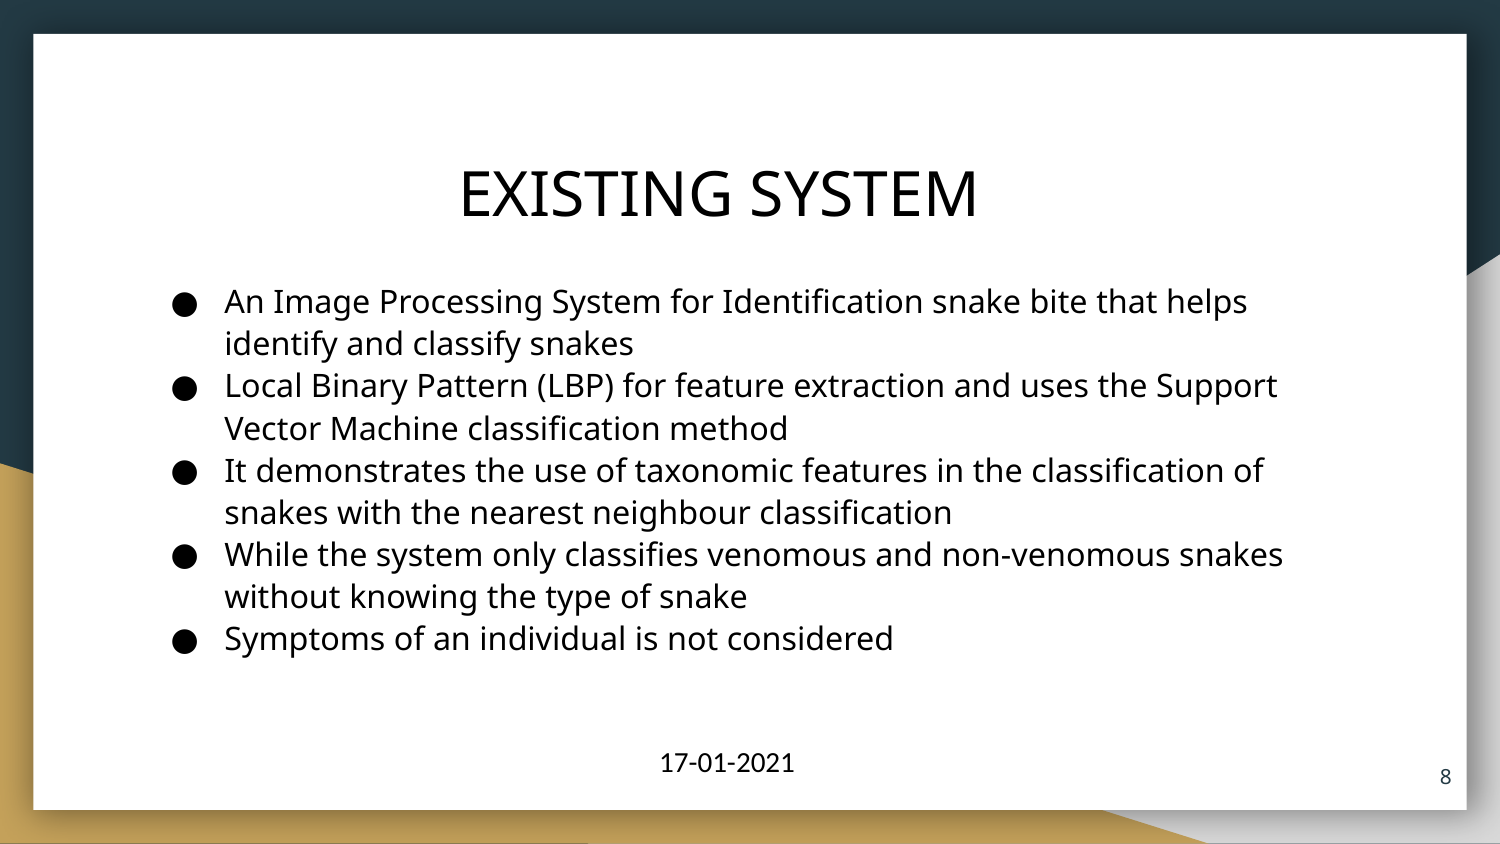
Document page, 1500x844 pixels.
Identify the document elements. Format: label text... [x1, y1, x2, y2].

list An Image Processing System for Identification snake bite that helps identify and classify snakes Local Binary Pattern (LBP) for feature extraction and uses the Support Vector Machine classification method It demonstrates the use of taxonomic features in the classification of snakes with the nearest neighbour classification While the system only classifies venomous and non-venomous snakes without knowing the type of snake Symptoms of an individual is not considered [134, 262, 1366, 729]
title EXISTING SYSTEM [134, 138, 1366, 262]
text_box 17-01-2021 [585, 728, 869, 793]
slide_number ‹#› [1376, 745, 1467, 810]
